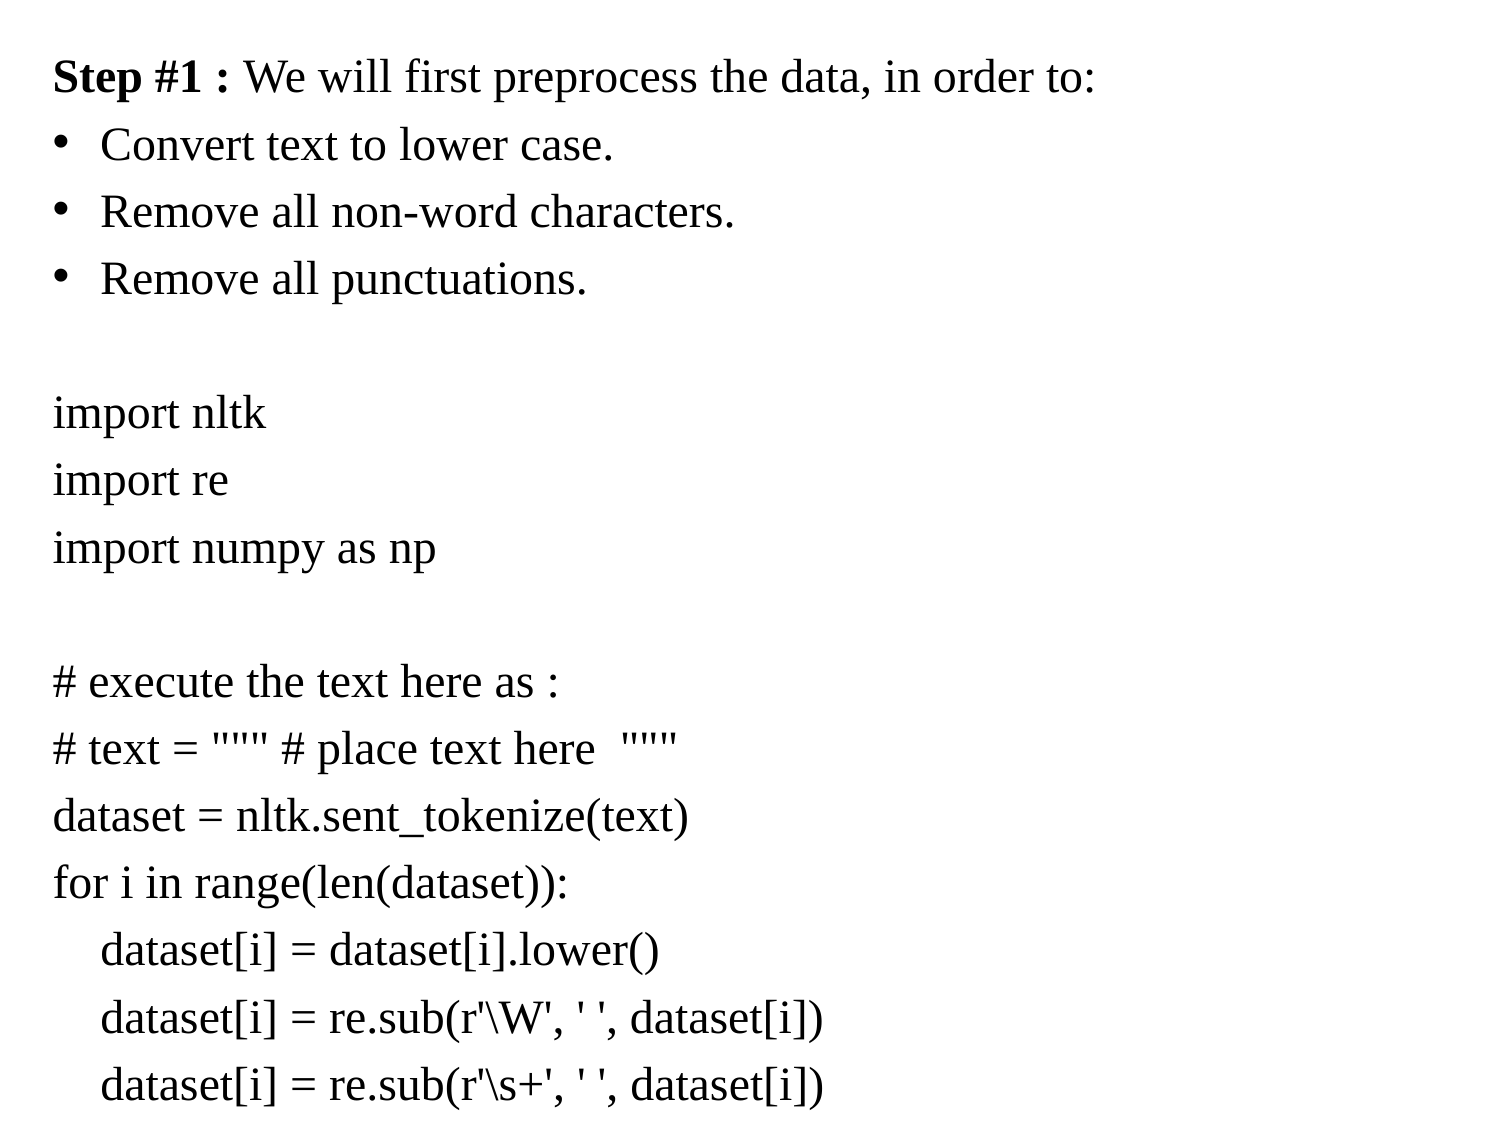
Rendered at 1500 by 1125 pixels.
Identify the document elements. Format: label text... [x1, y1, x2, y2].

list Step #1 : We will first preprocess the data, in order to: Convert text to lower case. Remove all non-word characters. Remove all punctuations. import nltk import re import numpy as np # execute the text here as : # text = """ # place text here """ dataset = nltk.sent_tokenize(text) for i in range(len(dataset)): dataset[i] = dataset[i].lower() dataset[i] = re.sub(r'\W', ' ', dataset[i]) dataset[i] = re.sub(r'\s+', ' ', dataset[i]) [37, 37, 1463, 1125]
